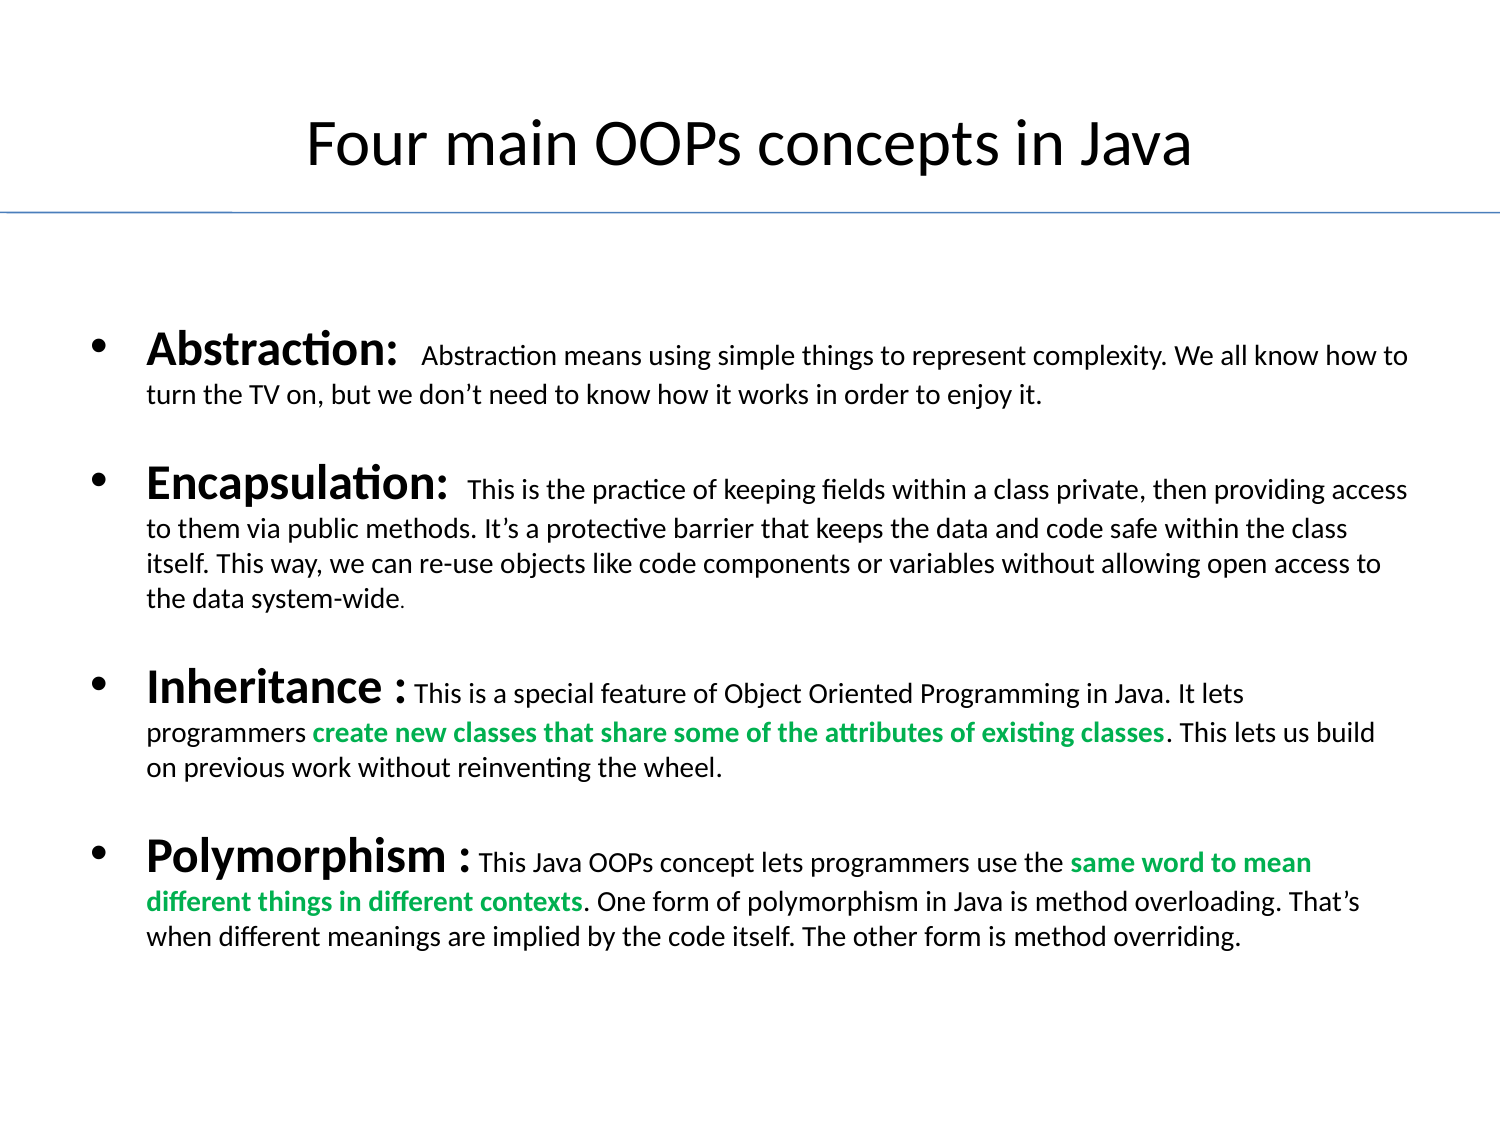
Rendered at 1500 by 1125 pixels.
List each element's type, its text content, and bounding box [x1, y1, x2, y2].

list Abstraction: Abstraction means using simple things to represent complexity. We all know how to turn the TV on, but we don’t need to know how it works in order to enjoy it. Encapsulation: This is the practice of keeping fields within a class private, then providing access to them via public methods. It’s a protective barrier that keeps the data and code safe within the class itself. This way, we can re-use objects like code components or variables without allowing open access to the data system-wide. Inheritance : This is a special feature of Object Oriented Programming in Java. It lets programmers create new classes that share some of the attributes of existing classes. This lets us build on previous work without reinventing the wheel. Polymorphism : This Java OOPs concept lets programmers use the same word to mean different things in different contexts. One form of polymorphism in Java is method overloading. That’s when different meanings are implied by the code itself. The other form is method overriding. [75, 237, 1425, 1088]
title Four main OOPs concepts in Java [75, 45, 1425, 233]
